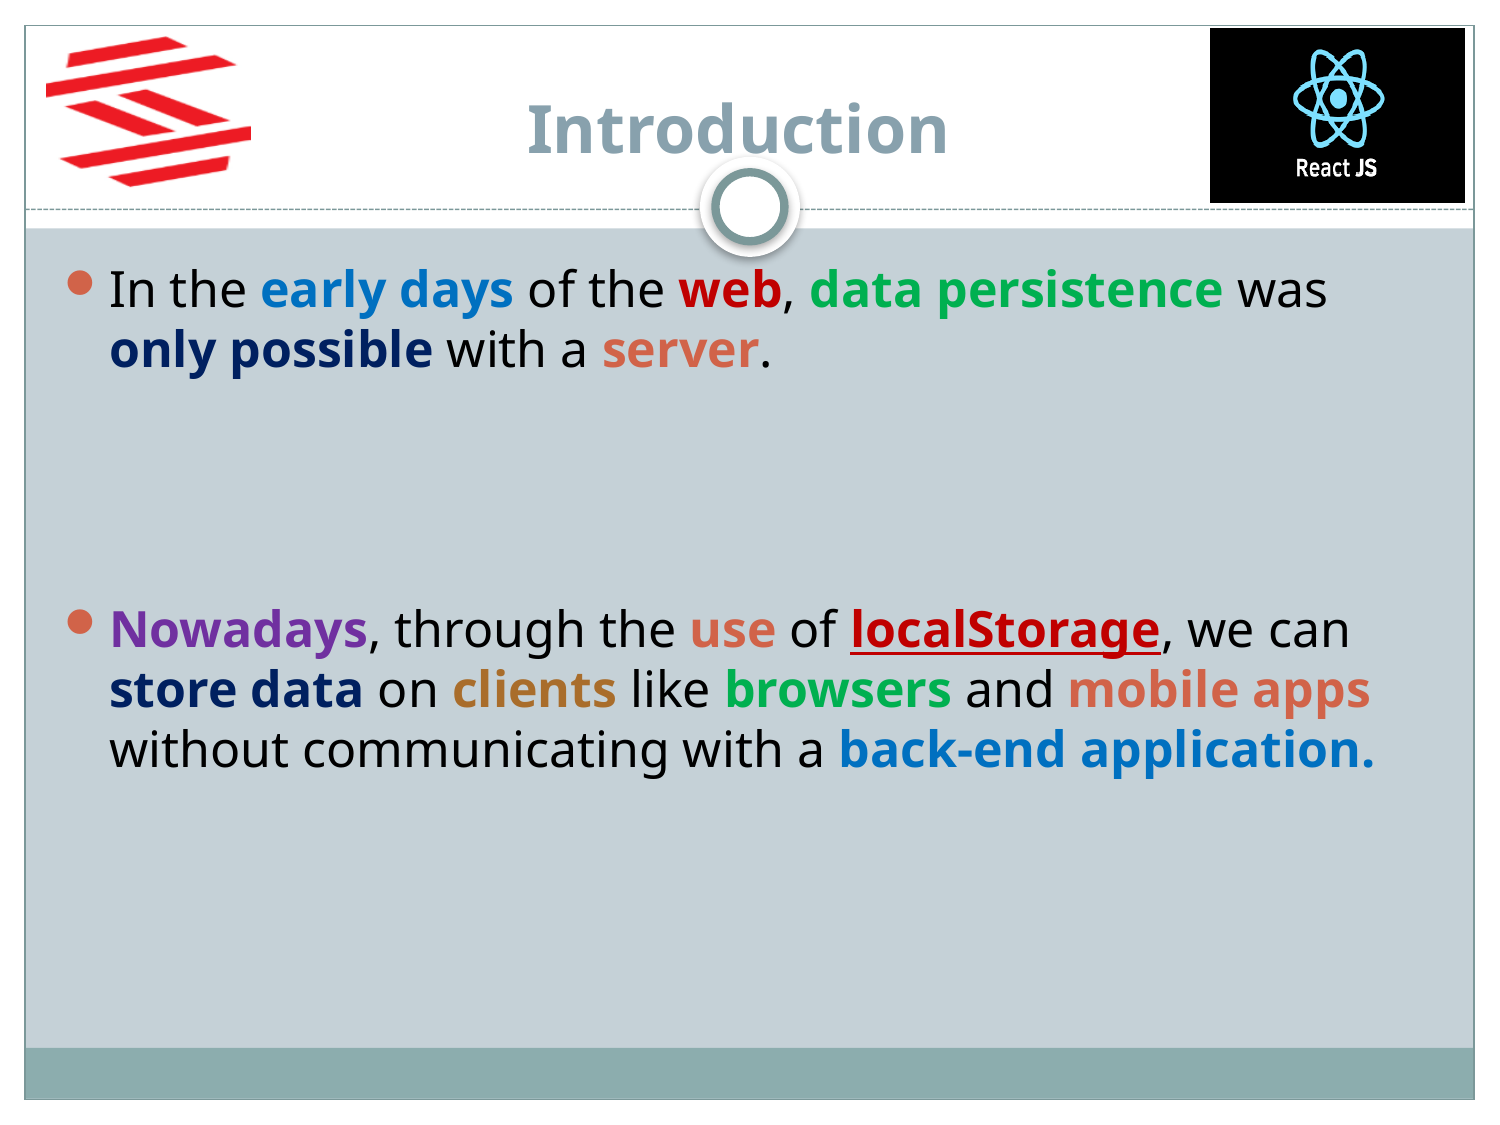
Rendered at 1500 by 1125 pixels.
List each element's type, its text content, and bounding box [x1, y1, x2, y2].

text_box Introduction [512, 9, 1500, 175]
picture [46, 34, 252, 195]
picture [1210, 28, 1466, 203]
title [46, 23, 1203, 186]
list In the early days of the web, data persistence was only possible with a server. Nowadays, through the use of localStorage, we can store data on clients like browsers and mobile apps without communicating with a back-end application. [49, 250, 1445, 1001]
